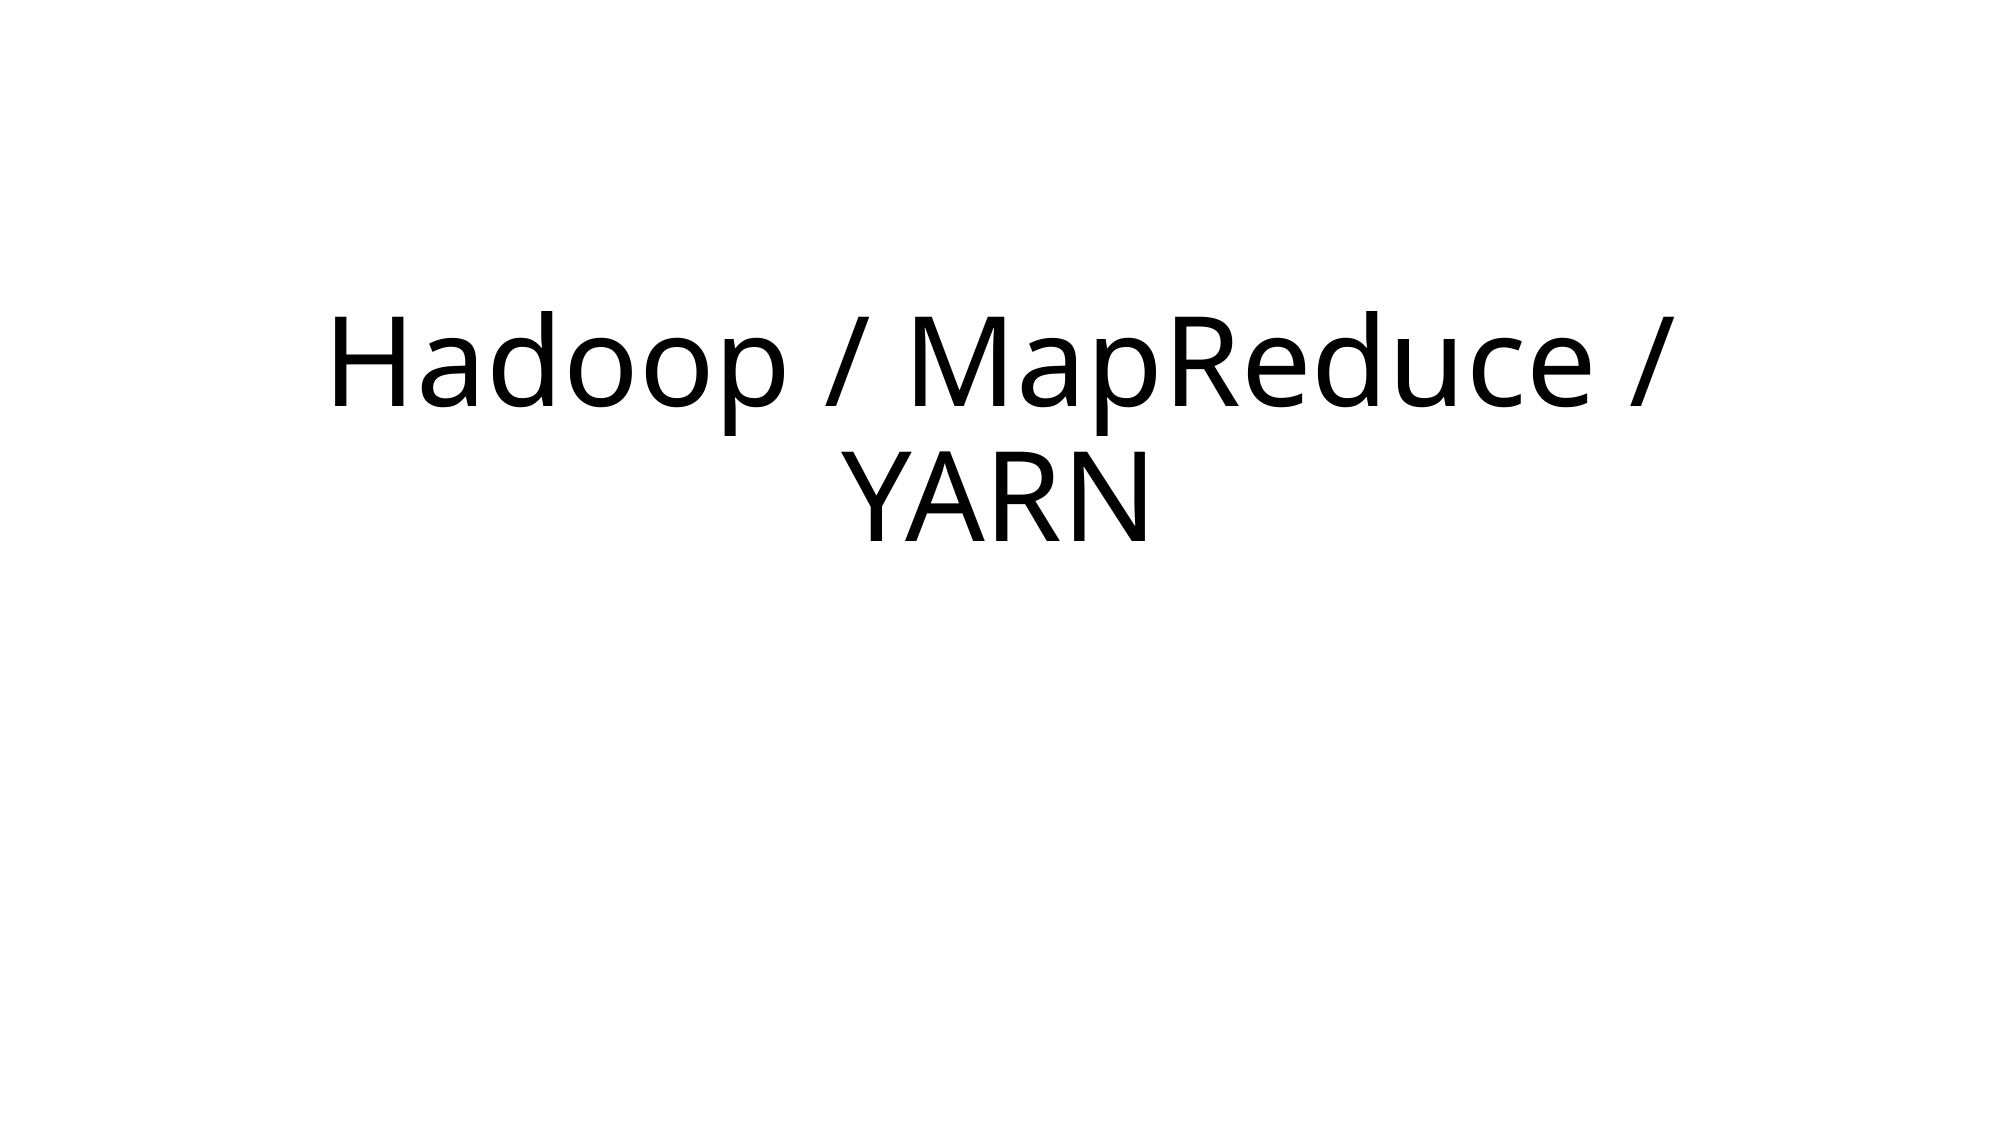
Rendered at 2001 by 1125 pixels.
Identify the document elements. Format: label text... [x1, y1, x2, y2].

title Hadoop / MapReduce / YARN [249, 184, 1750, 576]
